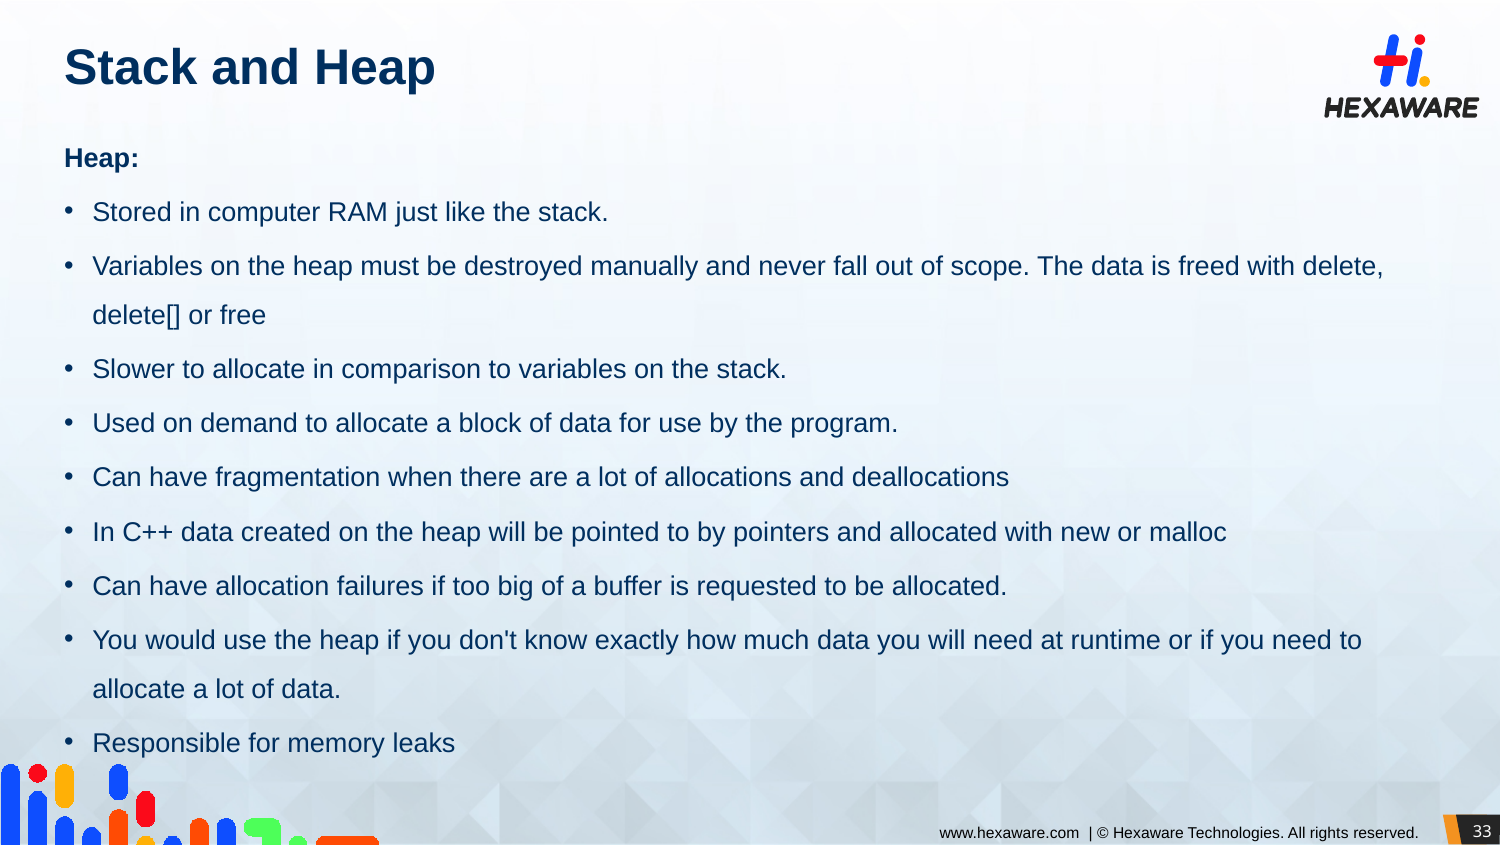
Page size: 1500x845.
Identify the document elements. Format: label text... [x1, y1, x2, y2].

list Heap: Stored in computer RAM just like the stack. Variables on the heap must be destroyed manually and never fall out of scope. The data is freed with delete, delete[] or free Slower to allocate in comparison to variables on the stack. Used on demand to allocate a block of data for use by the program. Can have fragmentation when there are a lot of allocations and deallocations In C++ data created on the heap will be pointed to by pointers and allocated with new or malloc Can have allocation failures if too big of a buffer is requested to be allocated. You would use the heap if you don't know exactly how much data you will need at runtime or if you need to allocate a lot of data. Responsible for memory leaks [52, 134, 1450, 685]
title Stack and Heap [52, 26, 1141, 102]
picture [0, 0, 1500, 845]
